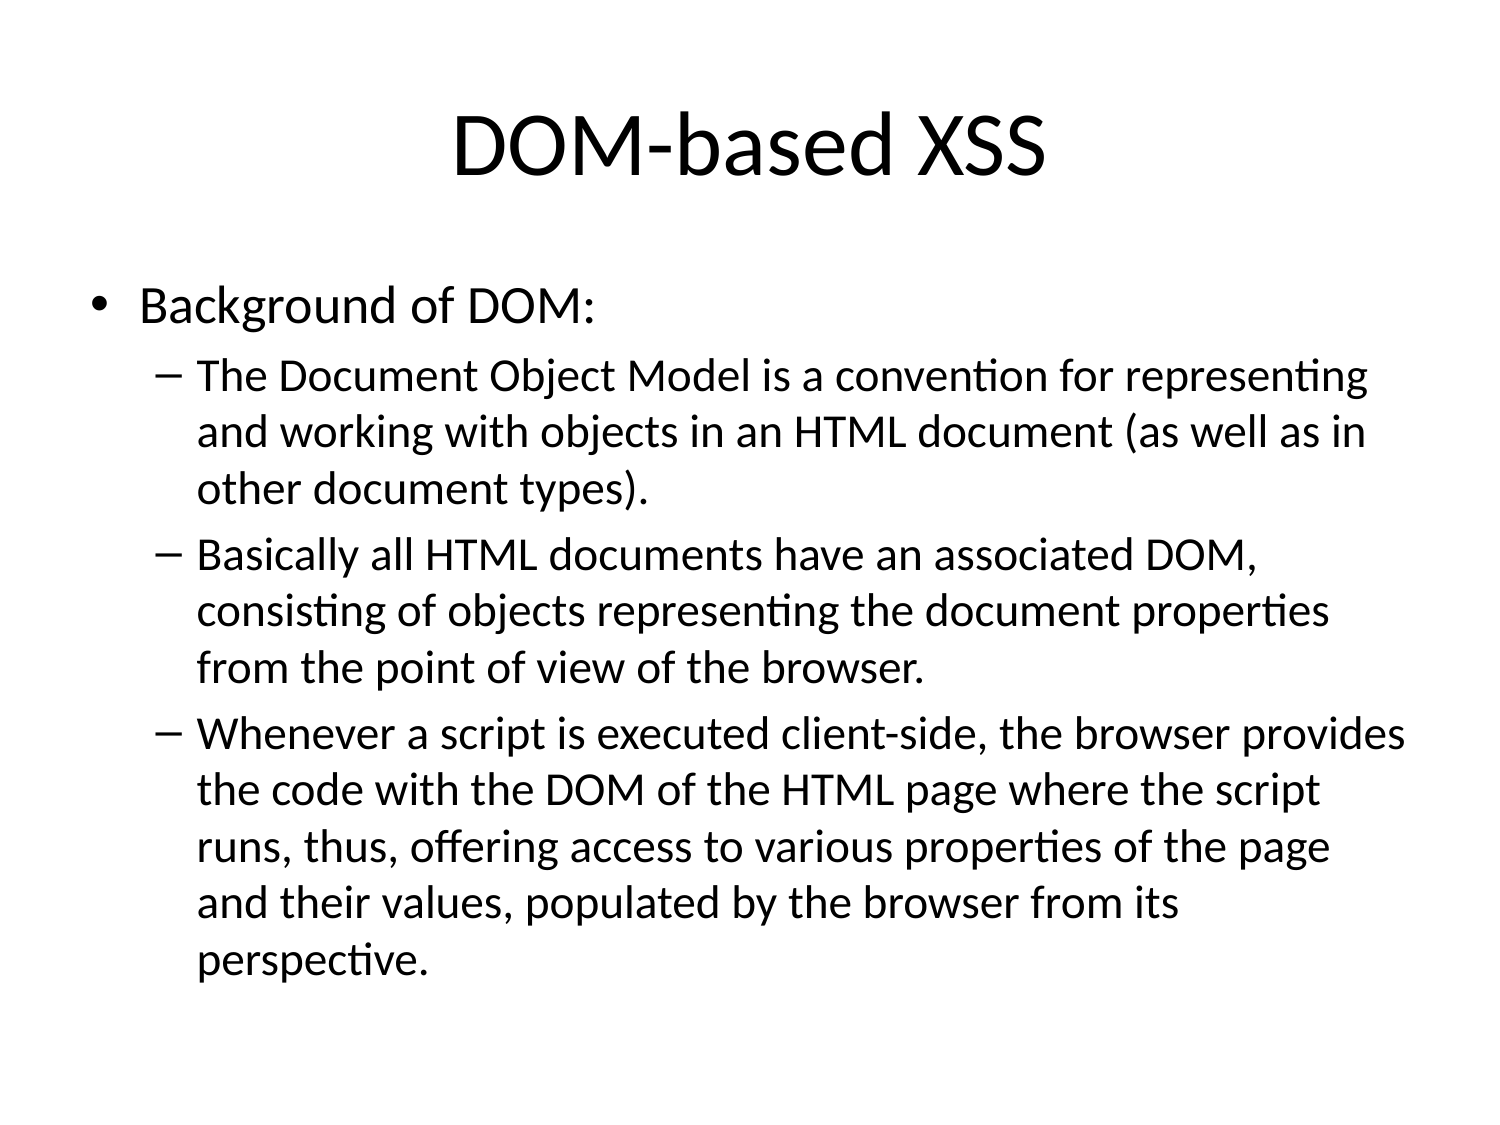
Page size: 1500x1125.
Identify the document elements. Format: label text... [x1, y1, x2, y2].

list Background of DOM: The Document Object Model is a convention for representing and working with objects in an HTML document (as well as in other document types). Basically all HTML documents have an associated DOM, consisting of objects representing the document properties from the point of view of the browser. Whenever a script is executed client-side, the browser provides the code with the DOM of the HTML page where the script runs, thus, offering access to various properties of the page and their values, populated by the browser from its perspective. [75, 262, 1425, 1005]
title DOM-based XSS [75, 45, 1425, 233]
